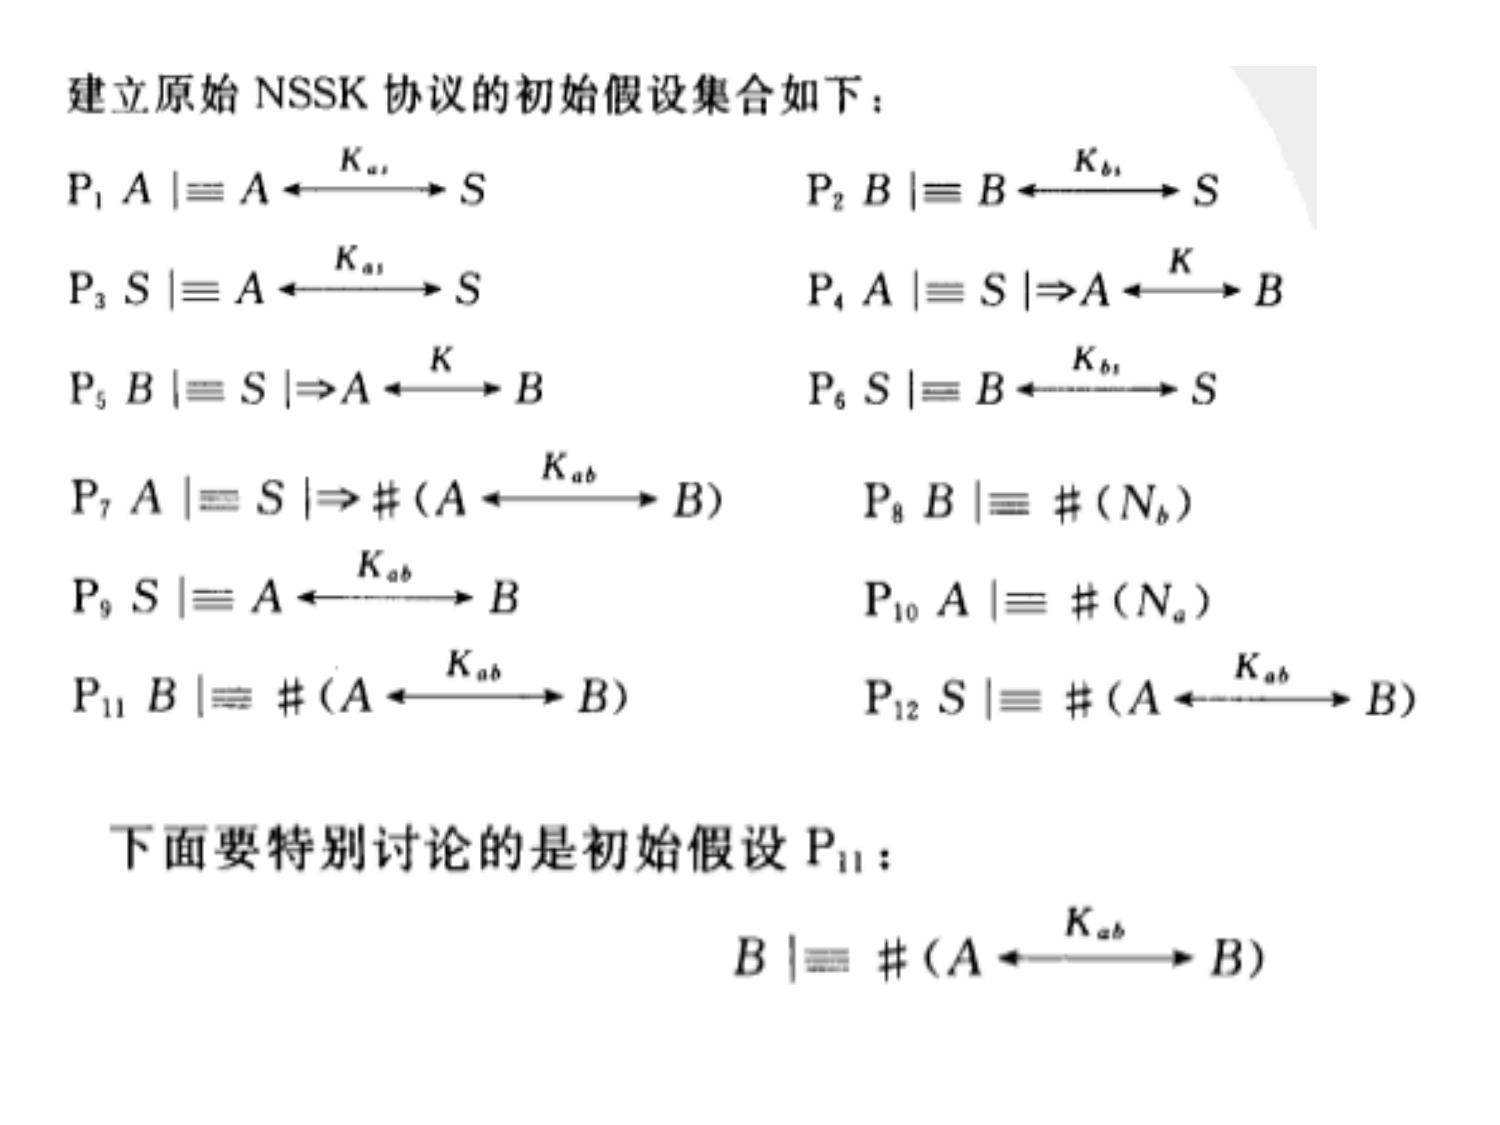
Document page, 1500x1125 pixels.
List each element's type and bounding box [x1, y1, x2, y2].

picture [53, 429, 1434, 732]
picture [53, 66, 1318, 428]
picture [86, 810, 1284, 988]
